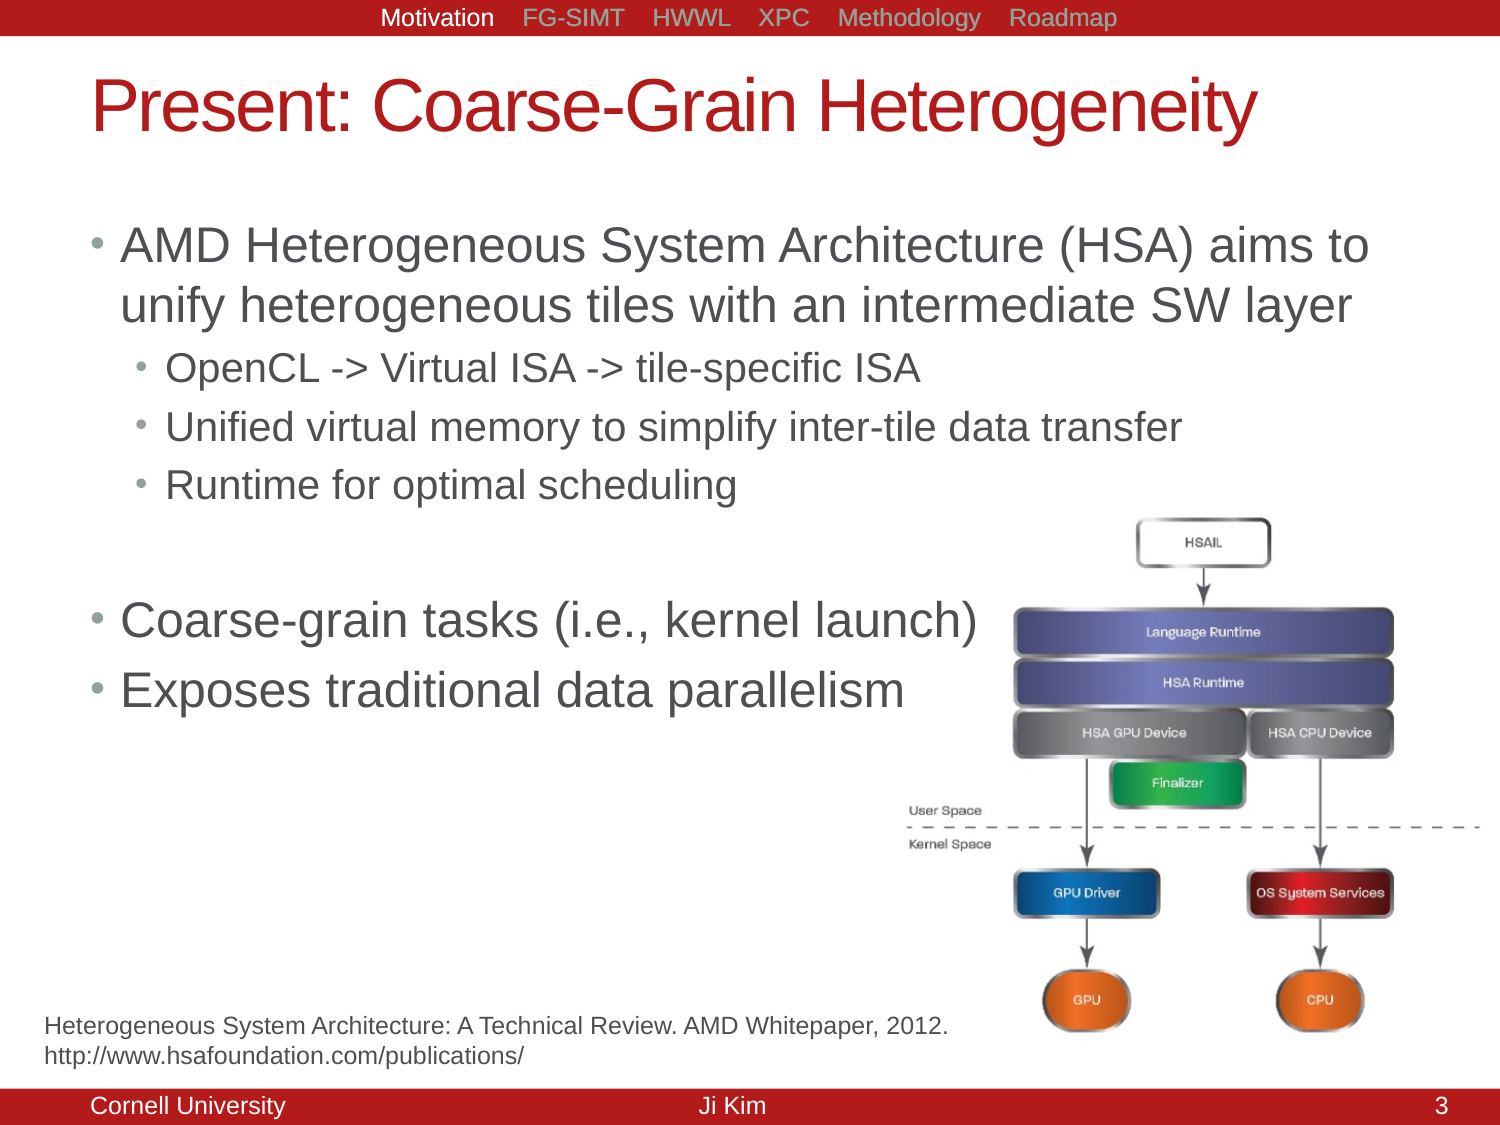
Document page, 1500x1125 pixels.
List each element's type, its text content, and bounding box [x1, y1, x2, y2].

slide_number 3 [1114, 1074, 1464, 1125]
text_box AMD Heterogeneous System Architecture (HSA) aims to unify heterogeneous tiles with an intermediate SW layer OpenCL -> Virtual ISA -> tile-specific ISA Unified virtual memory to simplify inter-tile data transfer Runtime for optimal scheduling Coarse-grain tasks (i.e., kernel launch) Exposes traditional data parallelism [74, 205, 1425, 997]
title Present: Coarse-Grain Heterogeneity [75, 39, 1425, 166]
text_box Heterogeneous System Architecture: A Technical Review. AMD Whitepaper, 2012. http://www.hsafoundation.com/publications/ [29, 1001, 967, 1077]
text_box Motivation FG-SIMT HWWL XPC Methodology Roadmap [0, 0, 1500, 39]
picture [892, 499, 1500, 1044]
